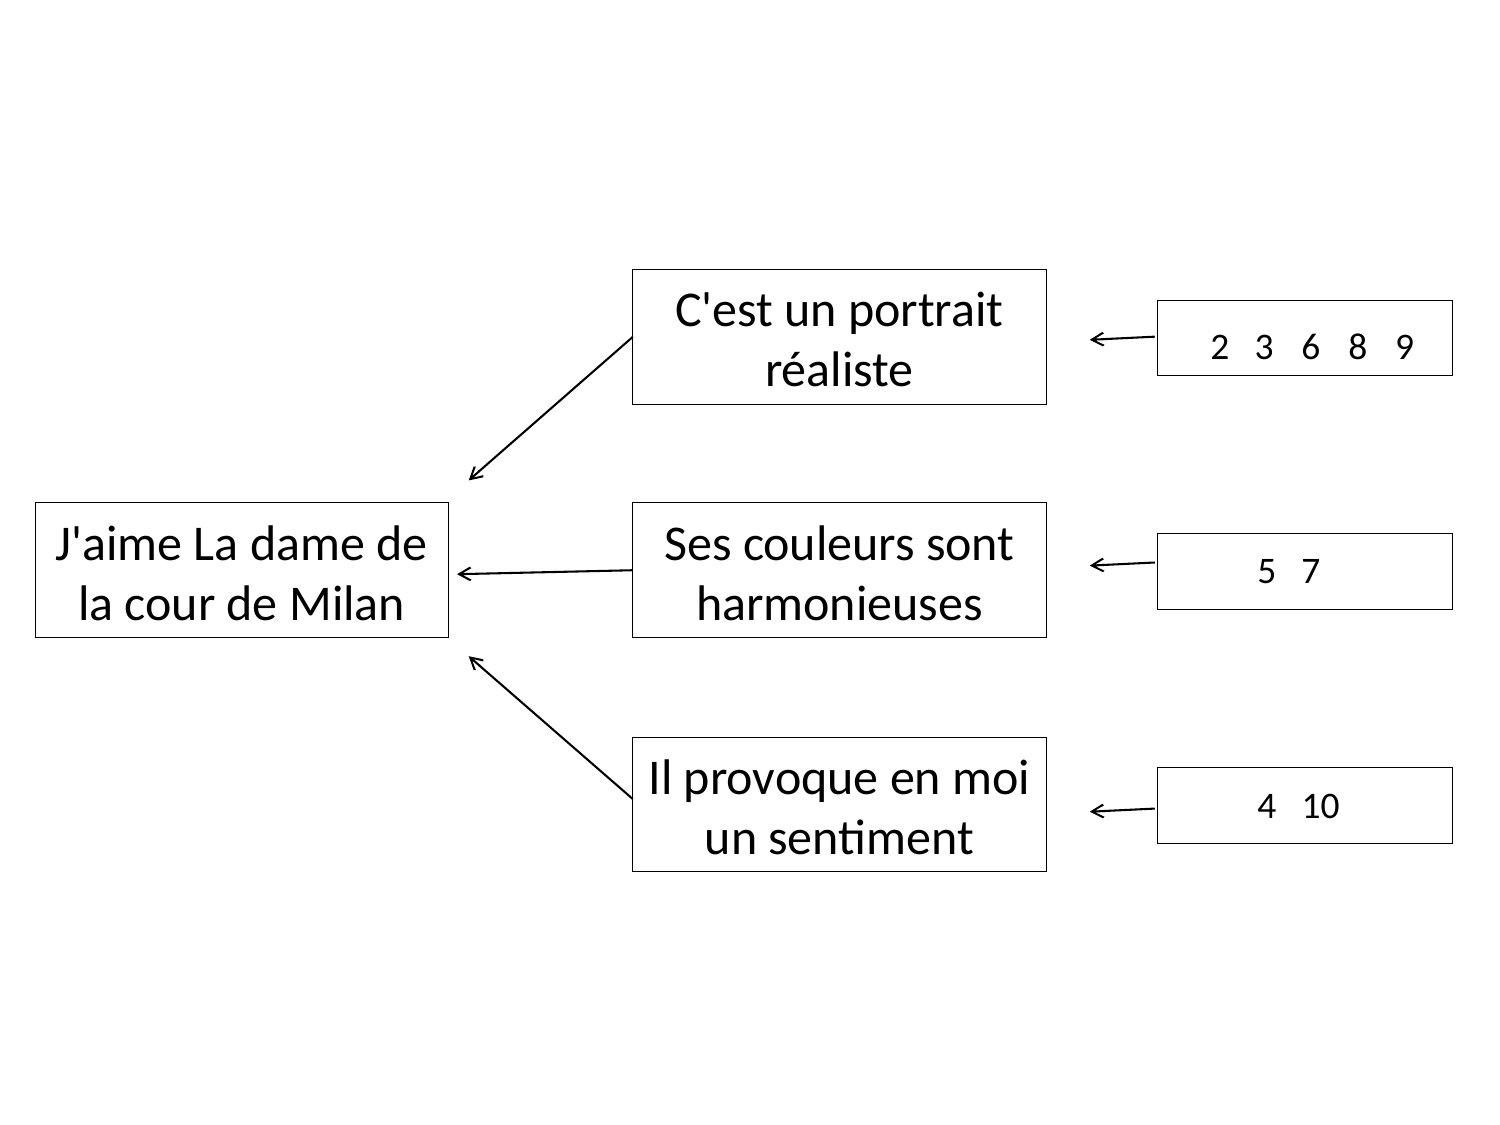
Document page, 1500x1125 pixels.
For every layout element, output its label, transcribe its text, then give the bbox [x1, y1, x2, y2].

text_box 6 [1286, 314, 1333, 375]
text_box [456, 570, 634, 575]
text_box 5 [1242, 538, 1286, 599]
text_box J'aime La dame de la cour de Milan [35, 502, 449, 638]
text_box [1089, 808, 1155, 812]
text_box 4 [1242, 773, 1286, 834]
text_box 9 [1380, 314, 1430, 375]
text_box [468, 337, 633, 481]
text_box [468, 655, 633, 800]
text_box [1157, 300, 1453, 376]
text_box 3 [1239, 314, 1286, 375]
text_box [1089, 336, 1155, 341]
text_box 8 [1333, 314, 1380, 375]
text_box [1089, 562, 1155, 566]
text_box Il provoque en moi un sentiment [632, 737, 1047, 872]
text_box 2 [1195, 314, 1239, 375]
text_box 10 [1286, 773, 1355, 834]
text_box C'est un portrait réaliste [632, 269, 1047, 405]
text_box [1157, 767, 1453, 844]
text_box 7 [1286, 538, 1336, 599]
text_box [1157, 533, 1453, 610]
text_box Ses couleurs sont harmonieuses [632, 502, 1047, 638]
